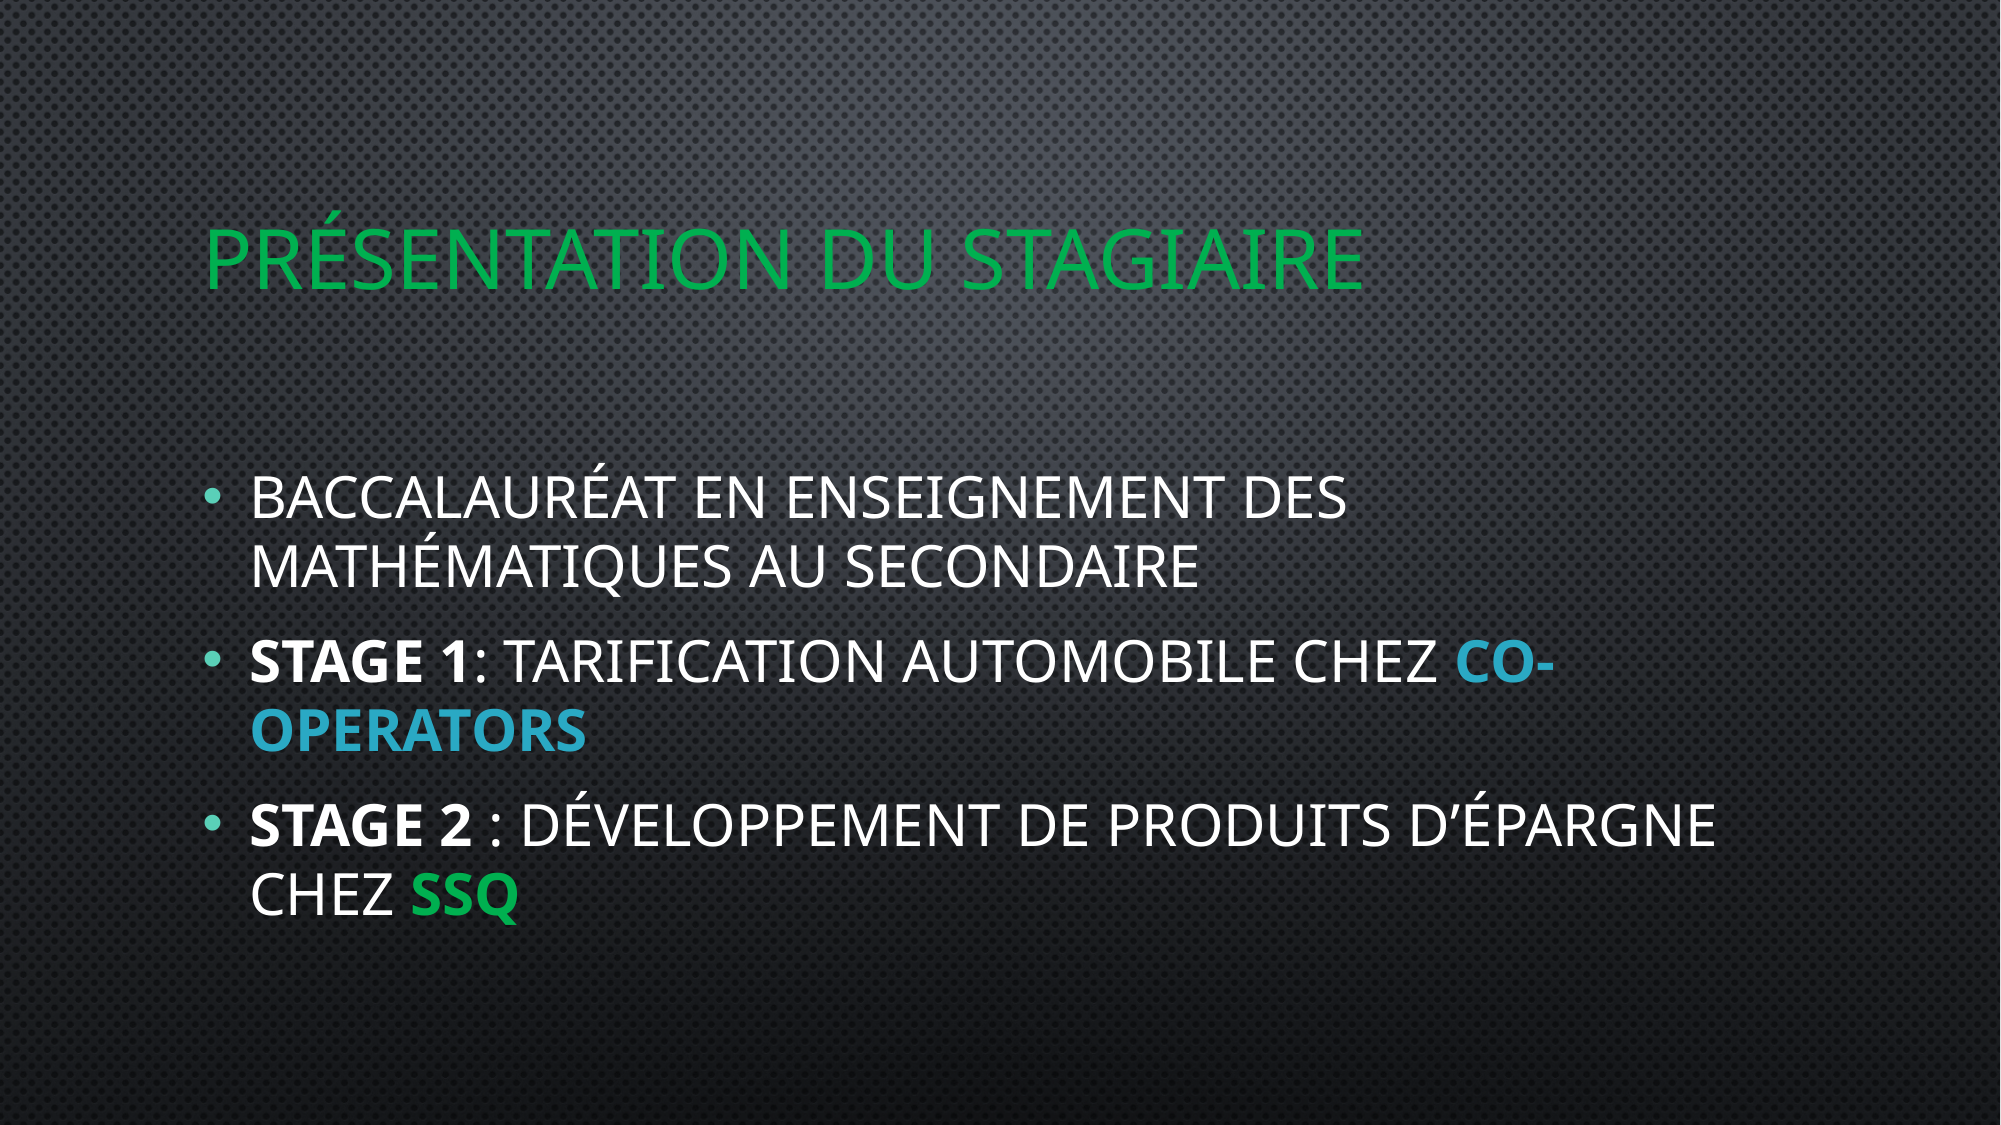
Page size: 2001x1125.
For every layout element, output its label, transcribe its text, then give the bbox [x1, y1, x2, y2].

title Présentation du stagiaire [187, 99, 1813, 413]
list Baccalauréat en enseignement des mathématiques au secondaire Stage 1: Tarification automobile chez Co-operators Stage 2 : Développement de produits d’épargne chez SSQ [187, 437, 1813, 950]
